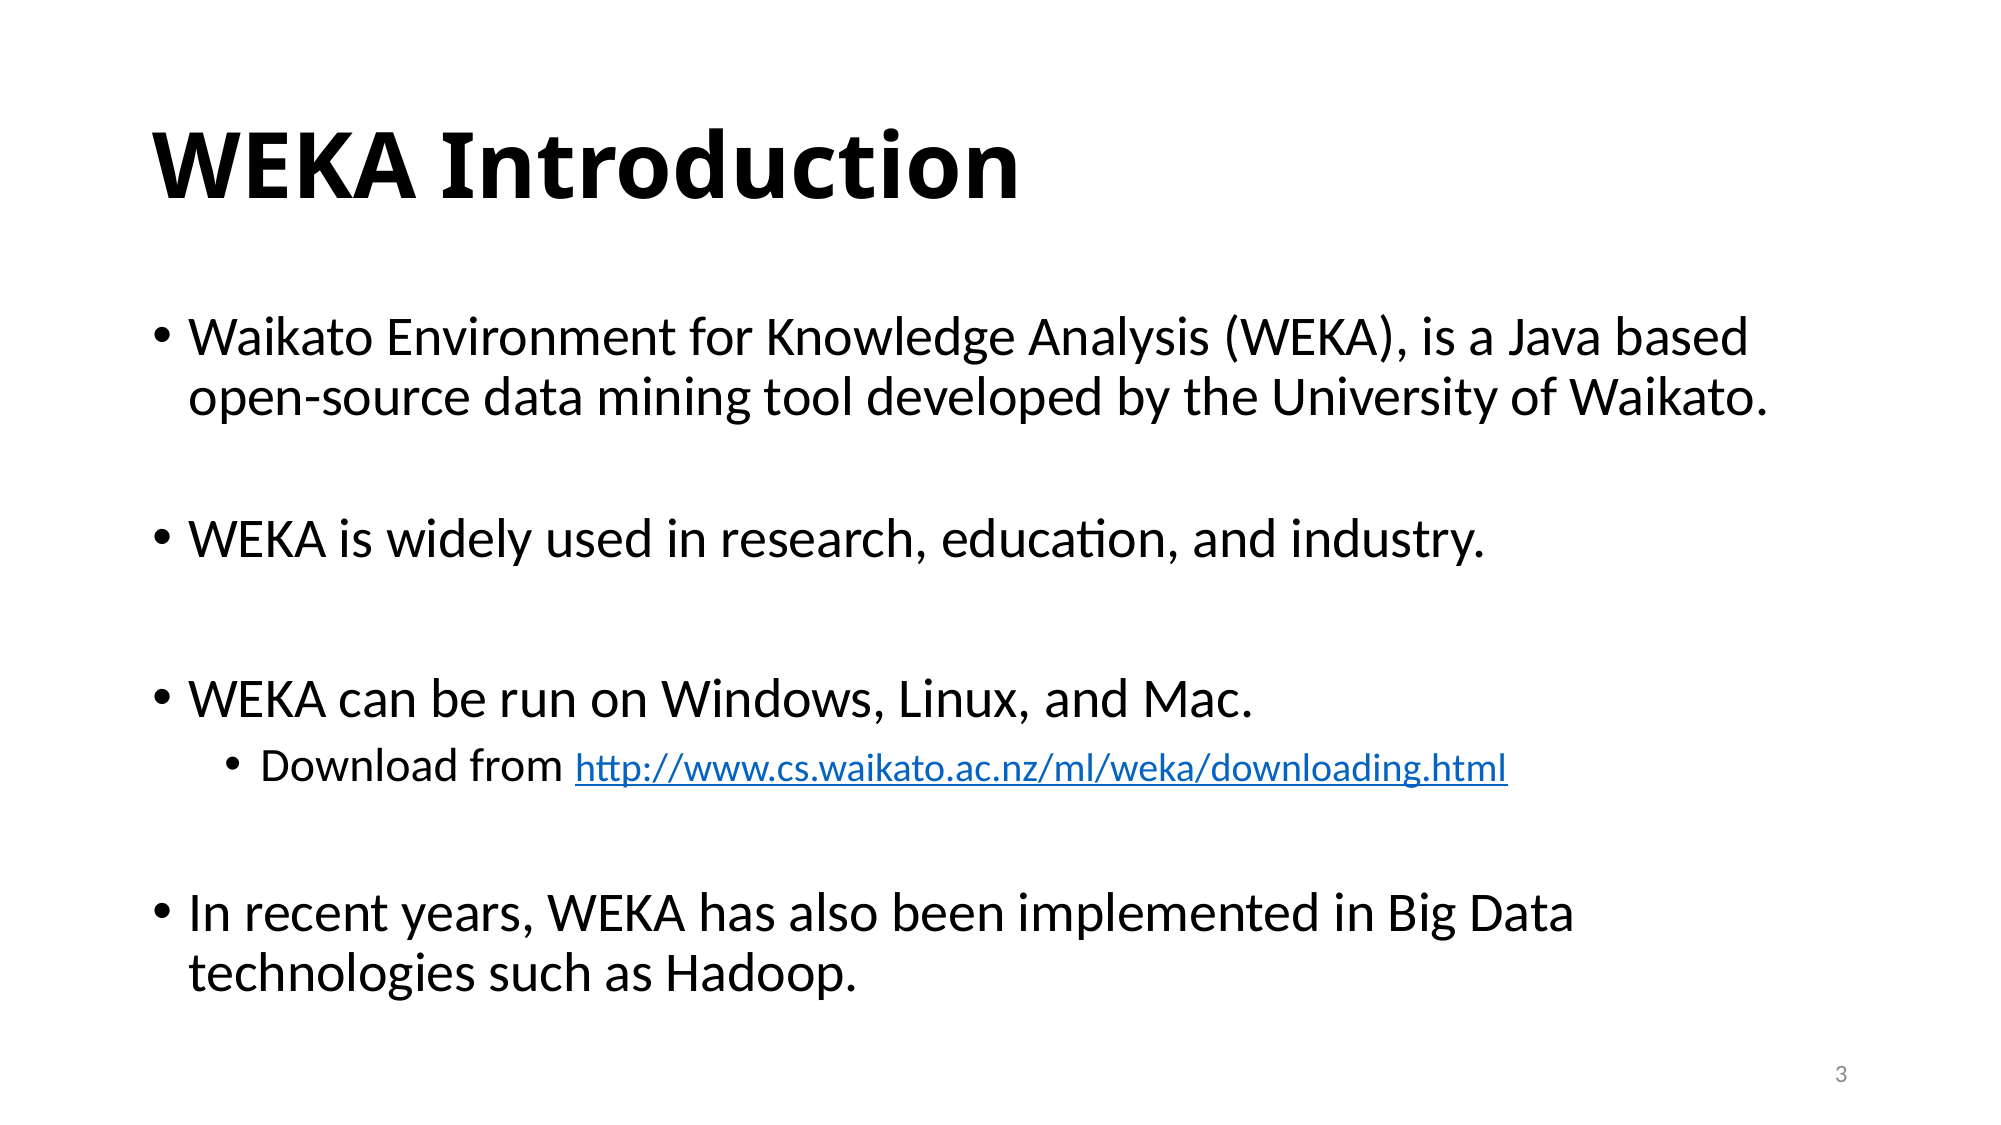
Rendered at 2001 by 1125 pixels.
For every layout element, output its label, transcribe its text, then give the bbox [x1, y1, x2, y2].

slide_number 3 [1412, 1042, 1863, 1103]
list Waikato Environment for Knowledge Analysis (WEKA), is a Java based open-source data mining tool developed by the University of Waikato. WEKA is widely used in research, education, and industry. WEKA can be run on Windows, Linux, and Mac. Download from http://www.cs.waikato.ac.nz/ml/weka/downloading.html In recent years, WEKA has also been implemented in Big Data technologies such as Hadoop. [137, 299, 1863, 1014]
title WEKA Introduction [137, 59, 1863, 278]
